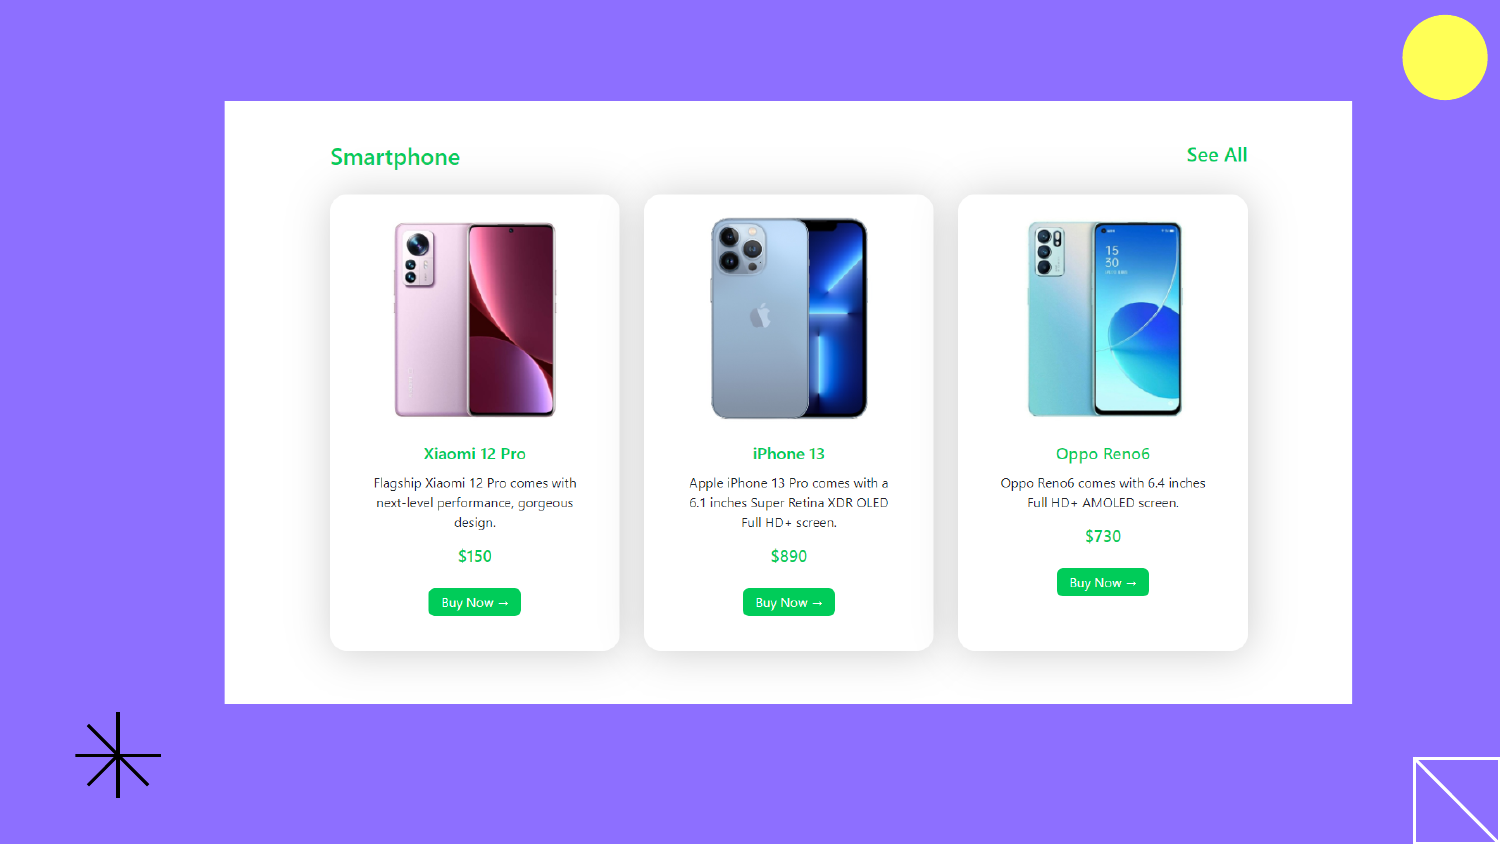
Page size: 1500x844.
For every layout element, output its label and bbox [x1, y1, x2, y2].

picture [224, 100, 1353, 704]
